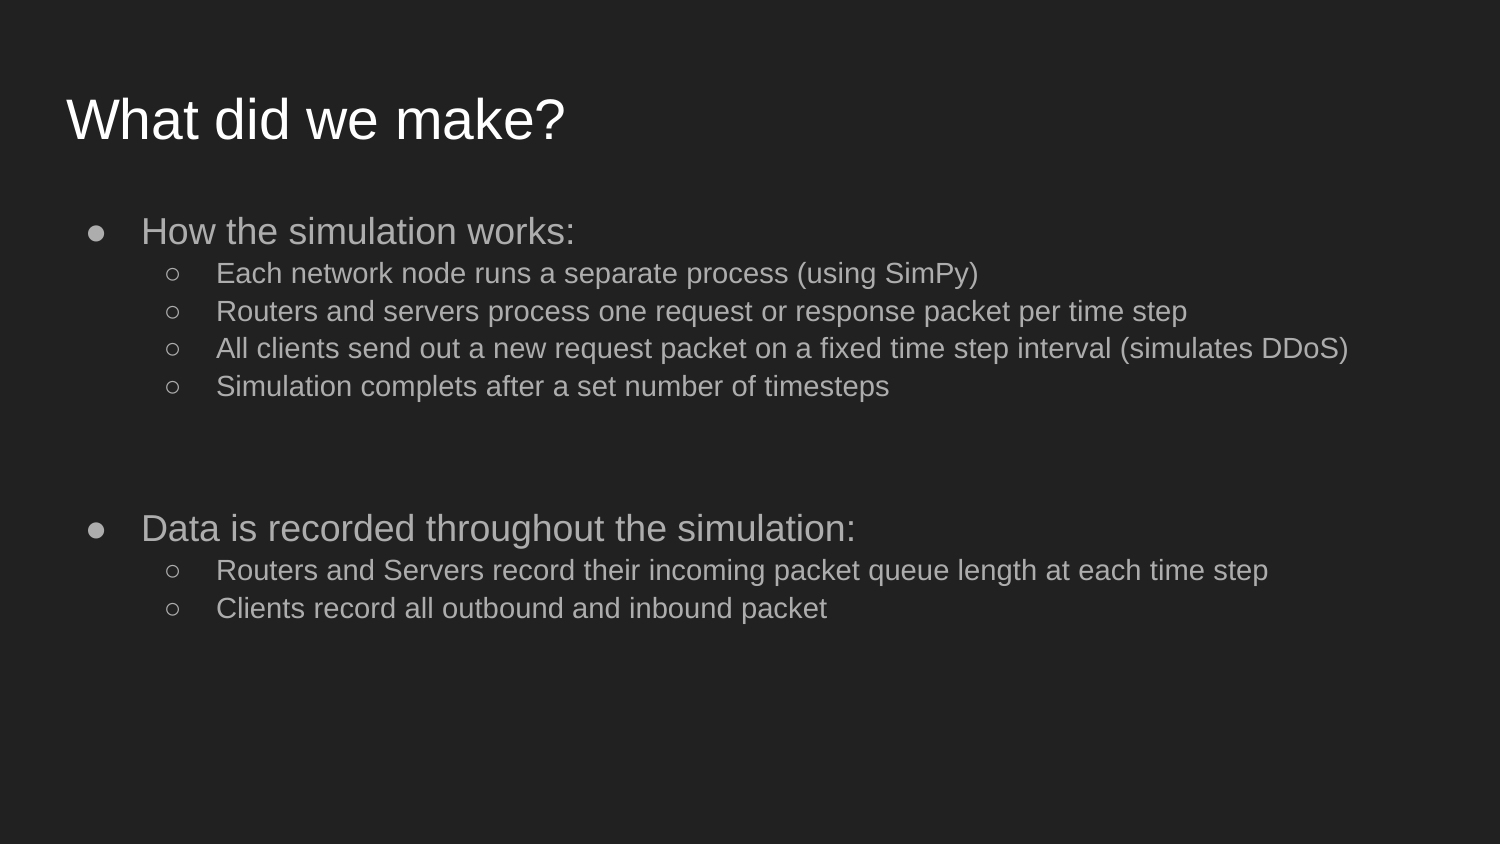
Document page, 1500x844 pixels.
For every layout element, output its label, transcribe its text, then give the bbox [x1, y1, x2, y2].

list How the simulation works: Each network node runs a separate process (using SimPy) Routers and servers process one request or response packet per time step All clients send out a new request packet on a fixed time step interval (simulates DDoS) Simulation complets after a set number of timesteps Data is recorded throughout the simulation: Routers and Servers record their incoming packet queue length at each time step Clients record all outbound and inbound packet [51, 189, 1449, 750]
title What did we make? [51, 72, 1449, 167]
